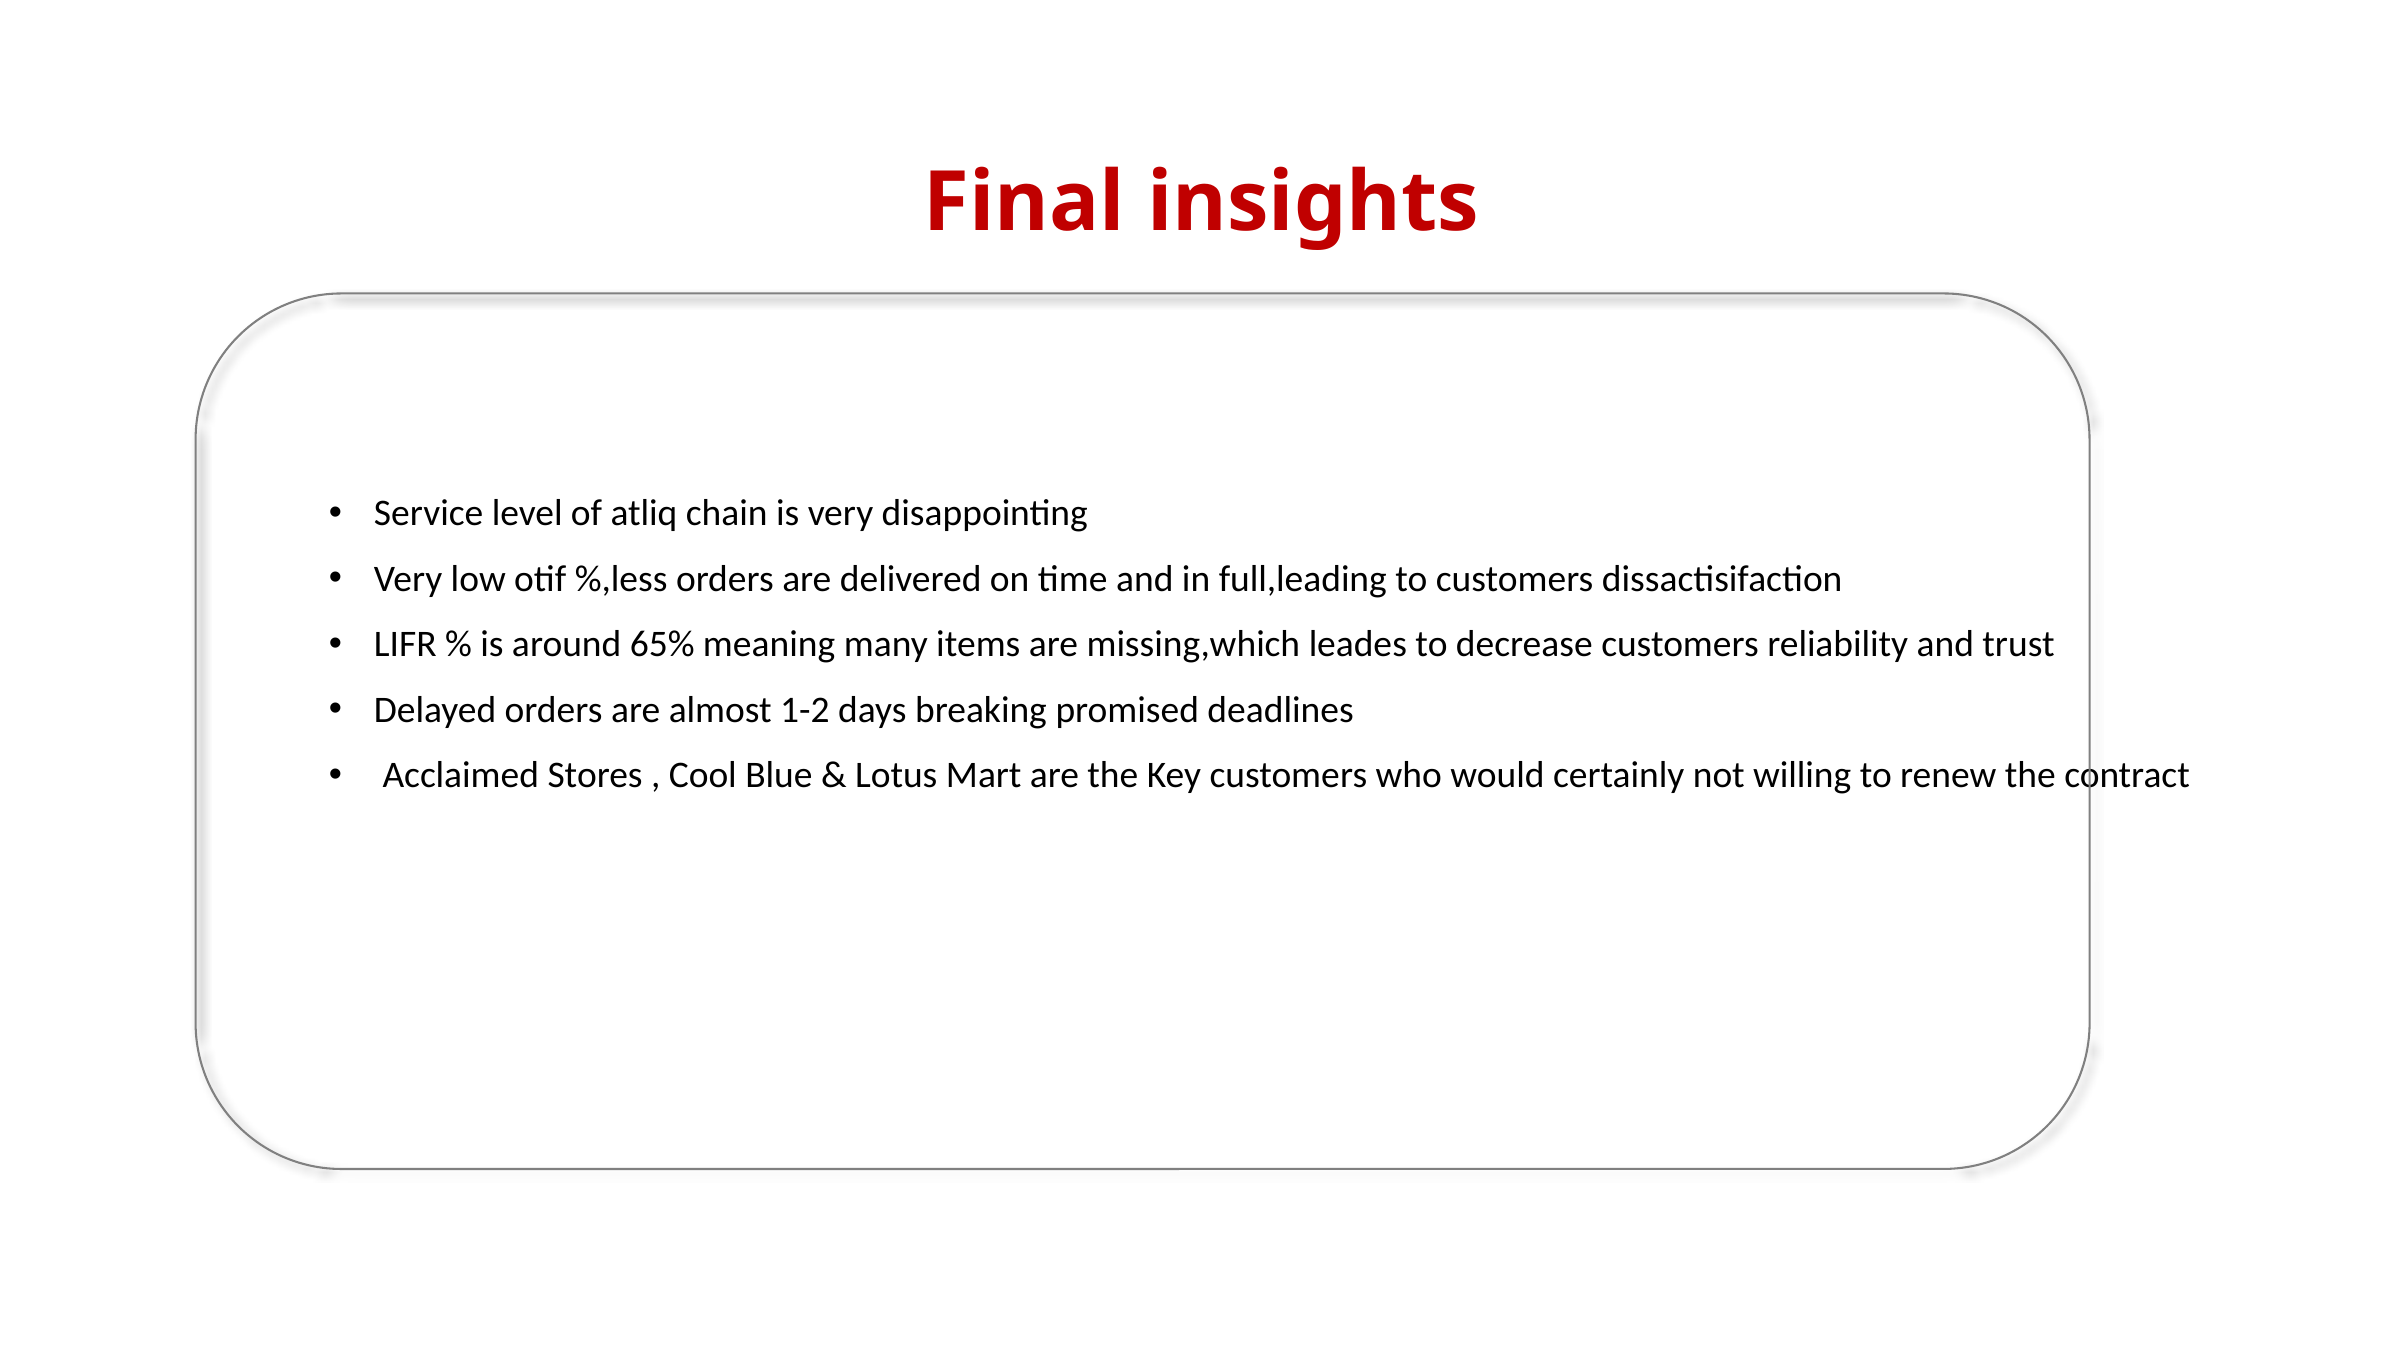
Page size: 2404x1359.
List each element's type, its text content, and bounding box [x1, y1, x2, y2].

text_box [194, 292, 2091, 1171]
title Final insights [165, 72, 2239, 335]
list Service level of atliq chain is very disappointing Very low otif %,less orders are delivered on time and in full,leading to customers dissactisifaction LIFR % is around 65% meaning many items are missing,which leades to decrease customers reliability and trust Delayed orders are almost 1-2 days breaking promised deadlines Acclaimed Stores , Cool Blue & Lotus Mart are the Key customers who would certainly not willing to renew the contract [313, 485, 2208, 1348]
